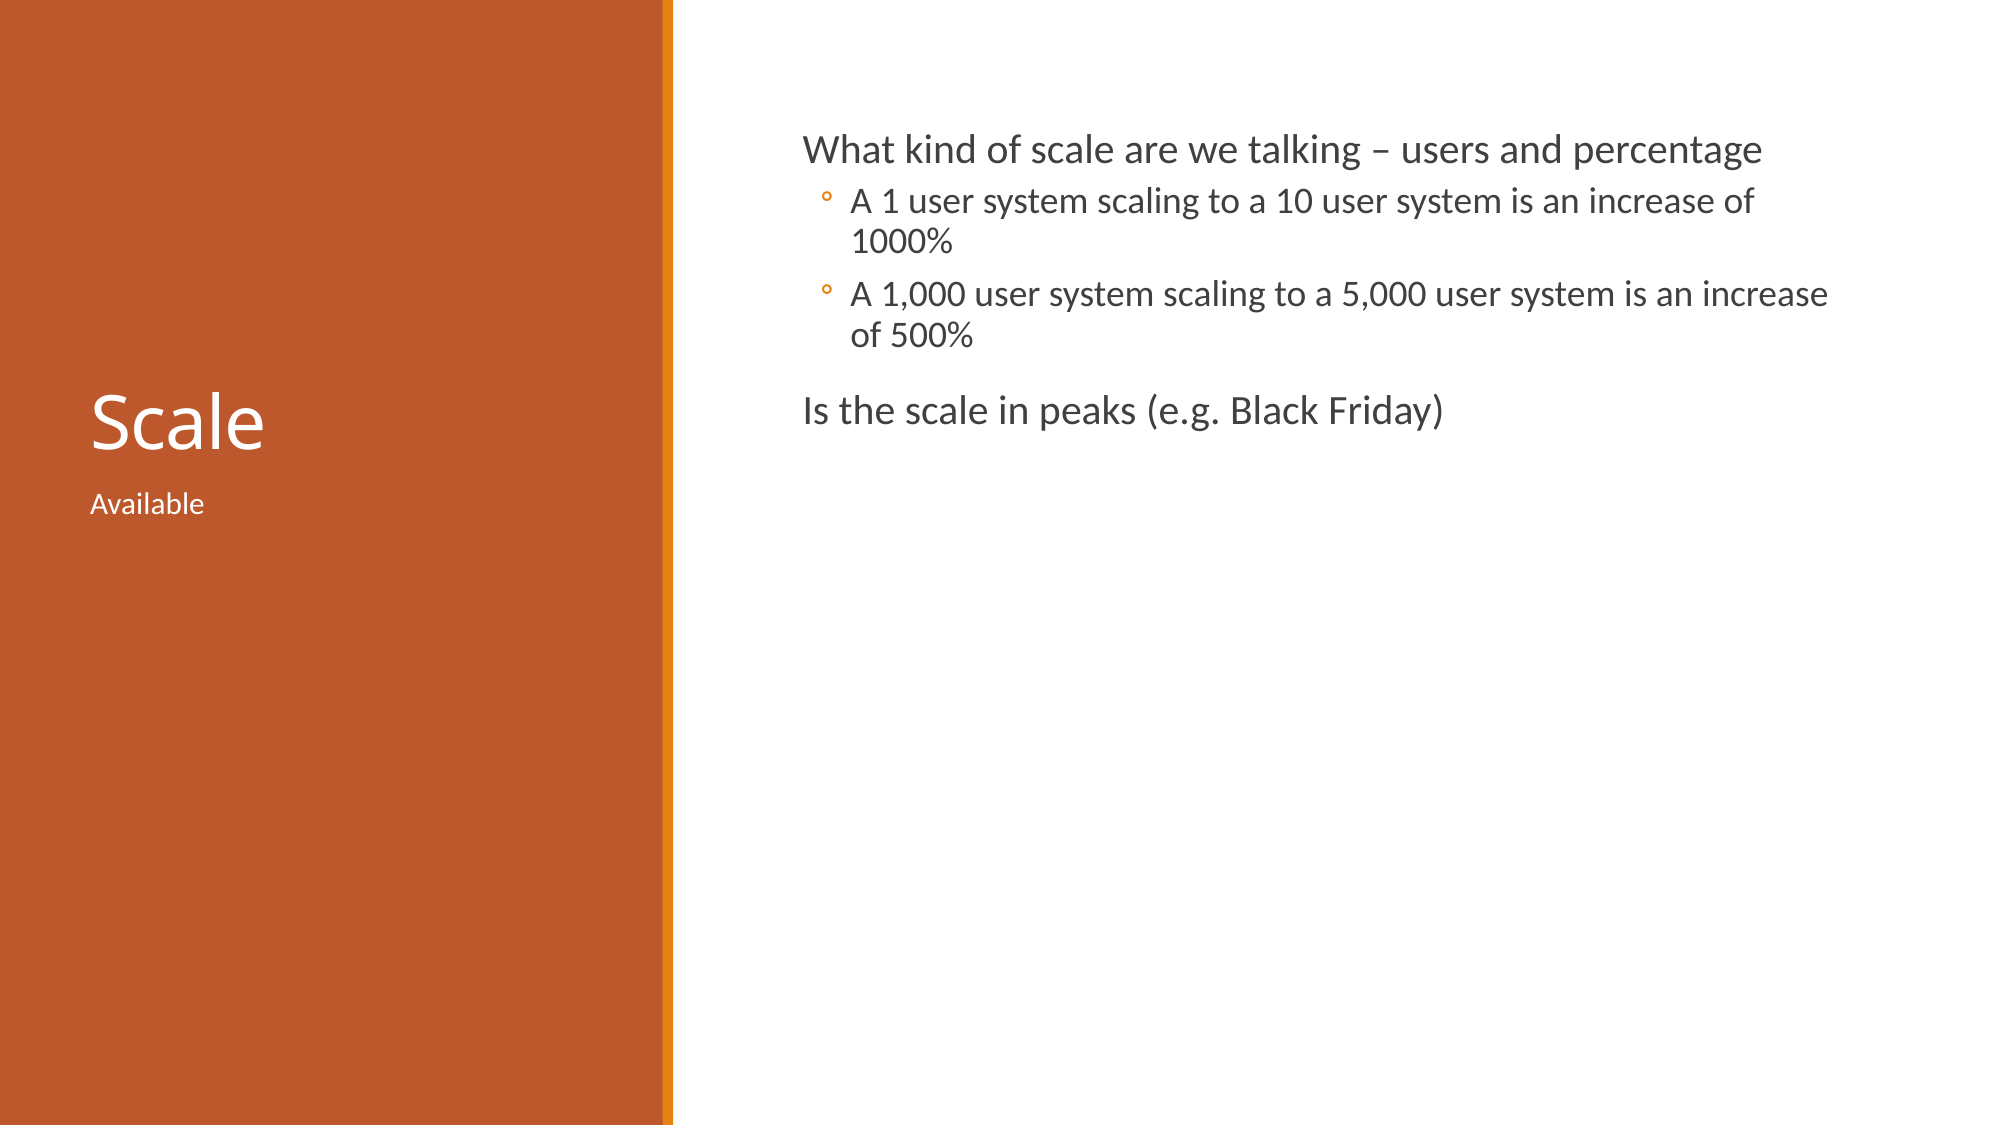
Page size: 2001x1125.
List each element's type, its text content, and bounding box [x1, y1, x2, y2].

list What kind of scale are we talking – users and percentage A 1 user system scaling to a 10 user system is an increase of 1000% A 1,000 user system scaling to a 5,000 user system is an increase of 500% Is the scale in peaks (e.g. Black Friday) [787, 120, 1853, 983]
list Available [75, 479, 600, 1035]
title Scale [75, 97, 600, 473]
